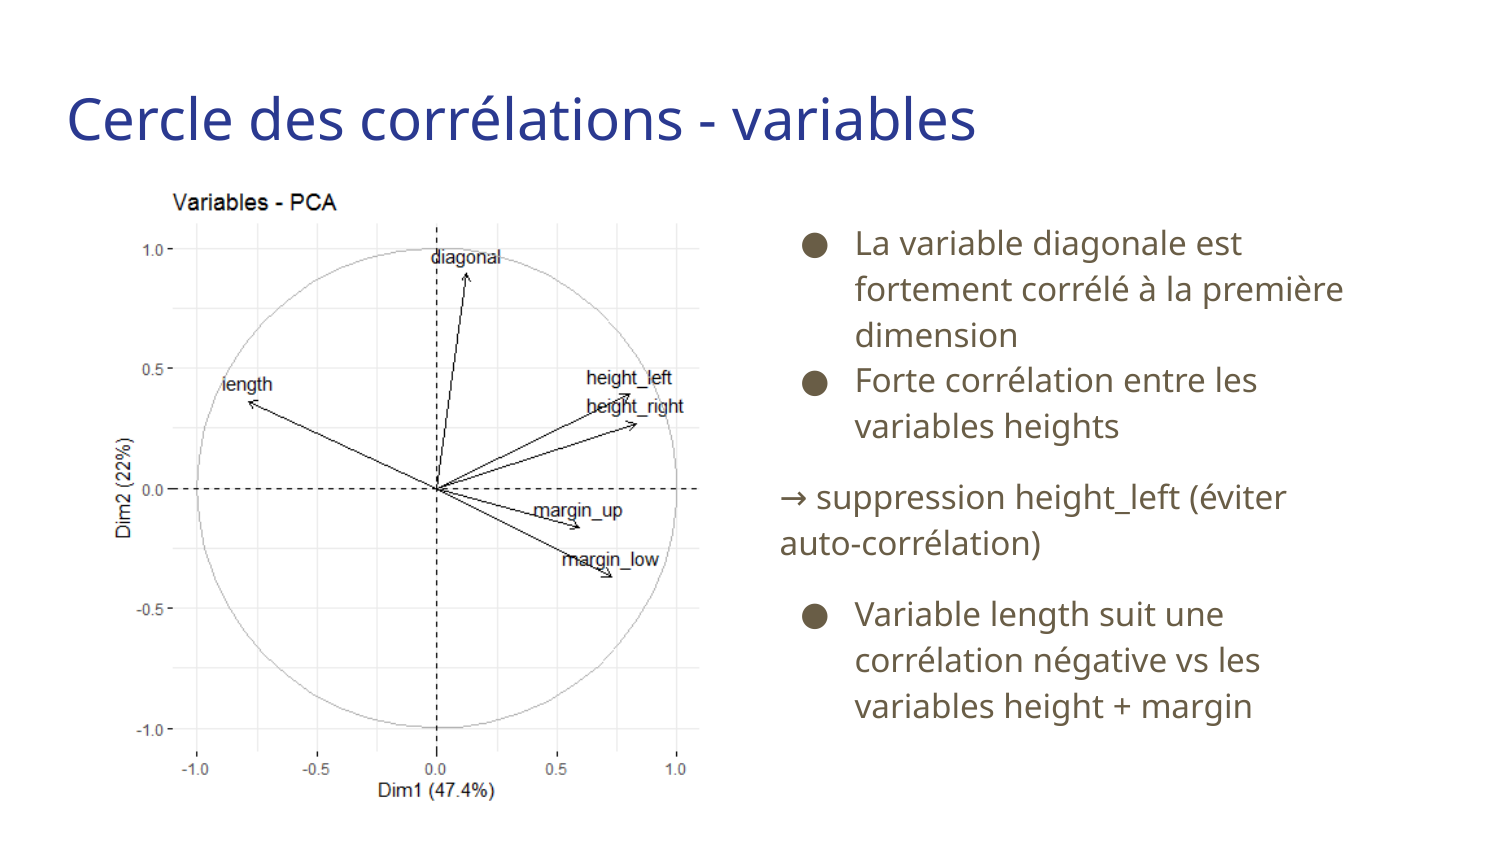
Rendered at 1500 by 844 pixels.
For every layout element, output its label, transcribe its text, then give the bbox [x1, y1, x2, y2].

picture [50, 182, 763, 810]
title Cercle des corrélations - variables [51, 67, 1449, 167]
list La variable diagonale est fortement corrélé à la première dimension Forte corrélation entre les variables heights → suppression height_left (éviter auto-corrélation) Variable length suit une corrélation négative vs les variables height + margin [768, 200, 1376, 764]
